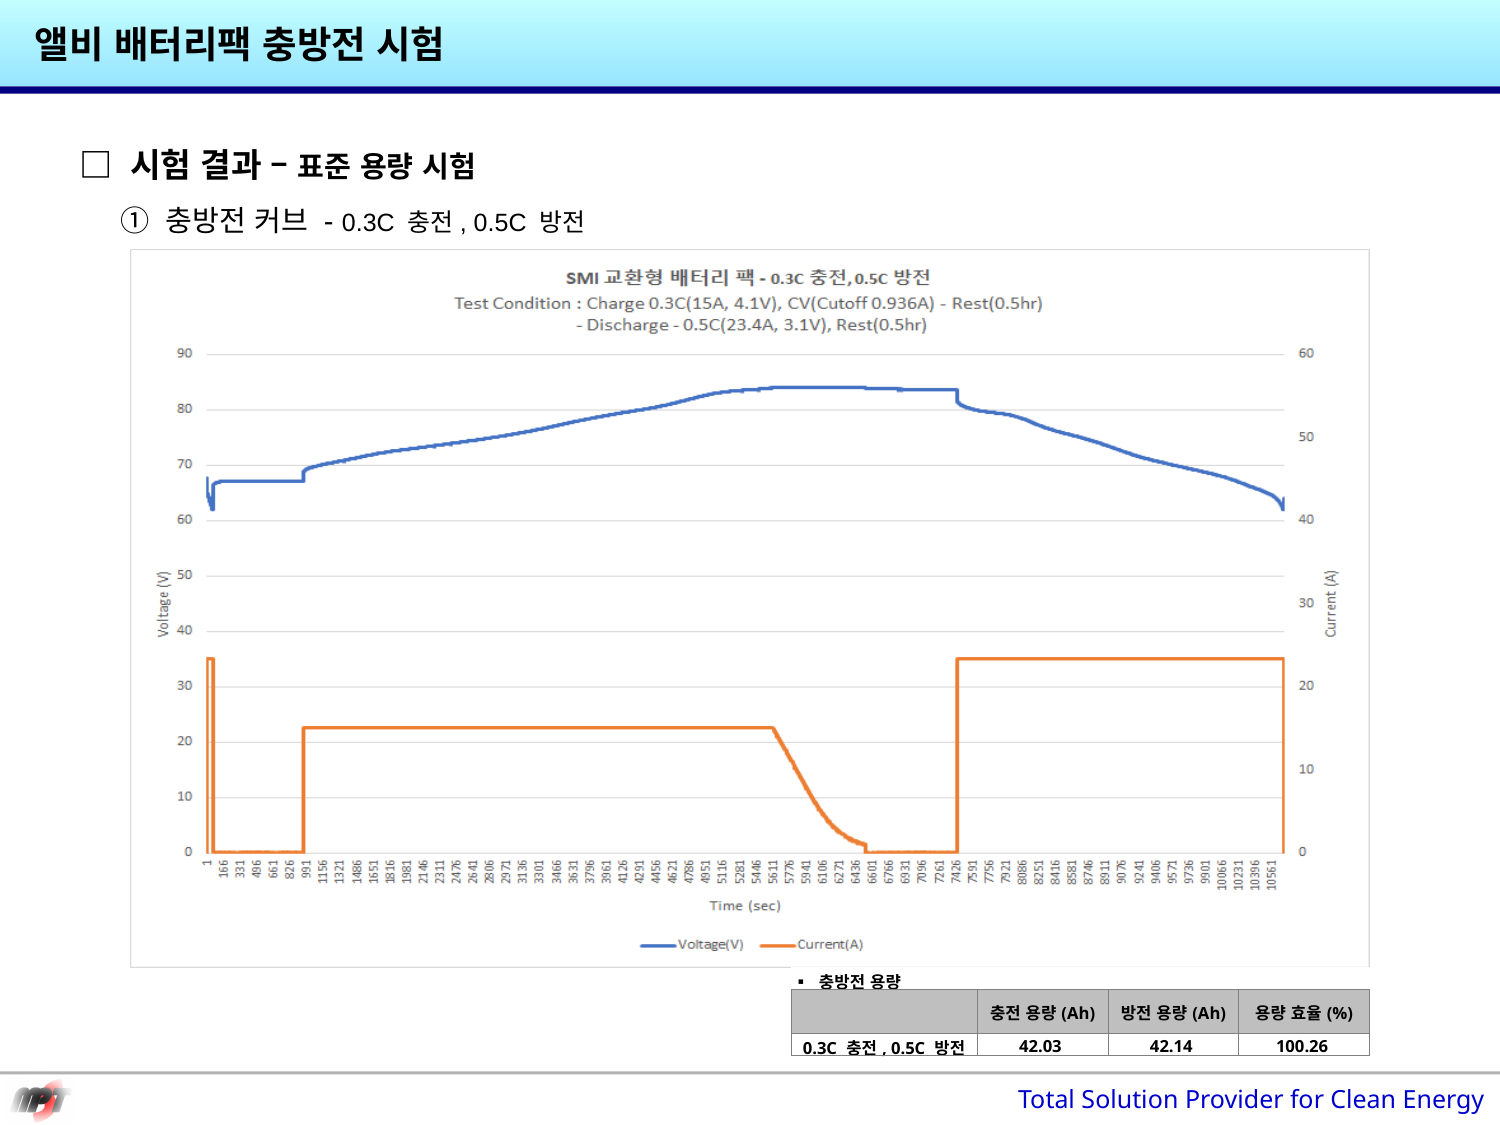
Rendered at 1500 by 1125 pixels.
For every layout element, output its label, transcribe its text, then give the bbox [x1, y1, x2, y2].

table_cell 용량 효율(%) [1239, 990, 1369, 1033]
table_cell 42.14 [1109, 1034, 1238, 1055]
table_cell 100.26 [1239, 1034, 1369, 1055]
table_cell 방전 용량(Ah) [1109, 990, 1238, 1033]
text_box 앨비 배터리팩 충방전 시험 [19, 7, 1282, 80]
text_box □ 시험 결과 – 표준 용량 시험 ① 충방전 커브 - 0.3C 충전, 0.5C 방전 [64, 125, 715, 245]
table_cell 0.3C 충전, 0.5C 방전 [792, 1034, 977, 1055]
table_header ▪ 충방전 용량 [791, 976, 1370, 989]
table_cell mm [34, 1095, 47, 1104]
table_cell 충전 용량(Ah) [978, 990, 1108, 1033]
table_cell [792, 990, 977, 1033]
table_cell 42.03 [978, 1034, 1108, 1055]
picture [129, 249, 1370, 968]
